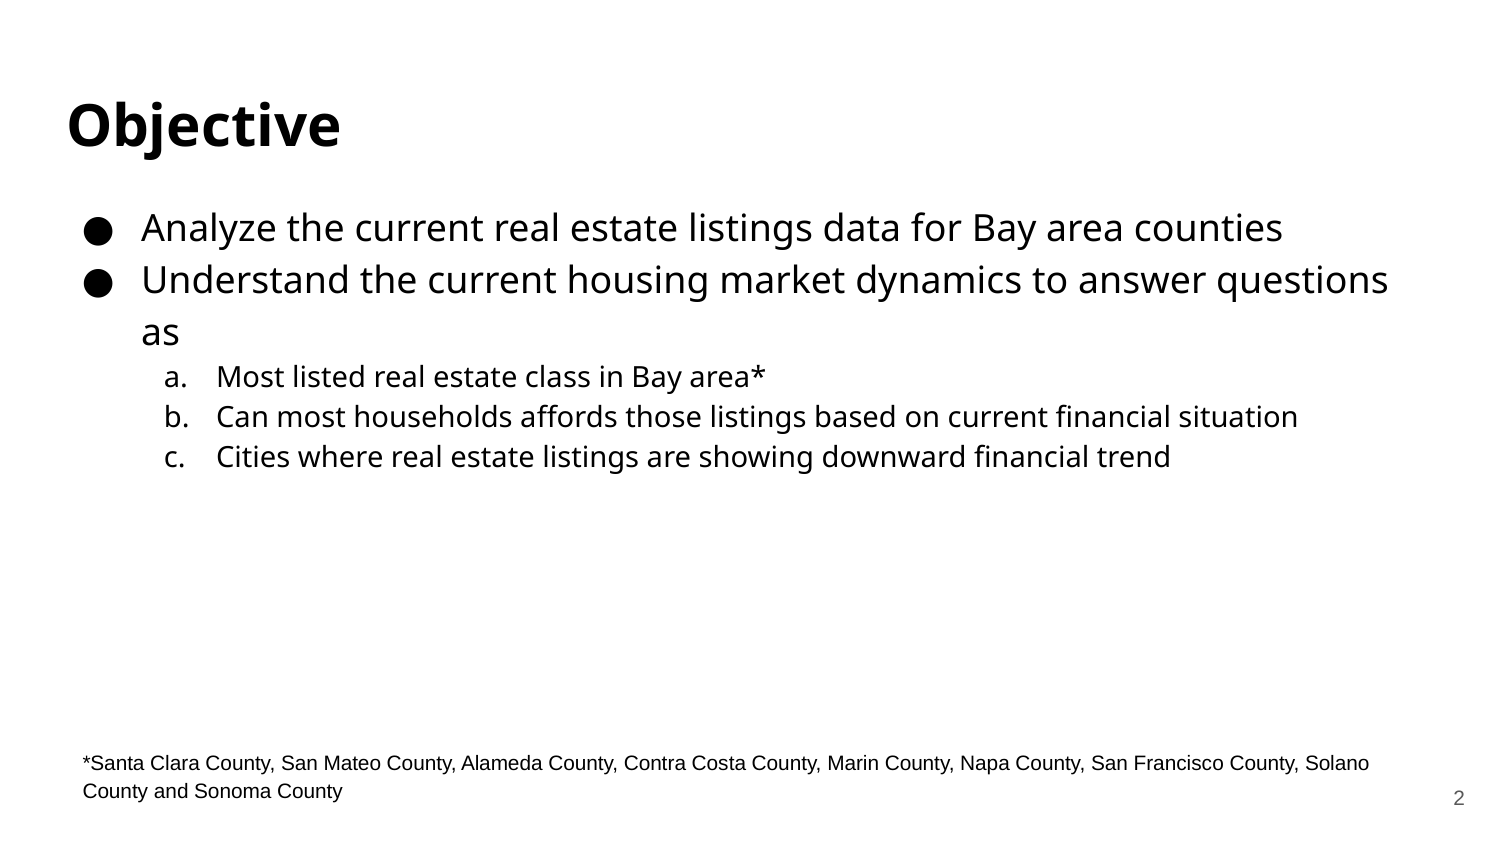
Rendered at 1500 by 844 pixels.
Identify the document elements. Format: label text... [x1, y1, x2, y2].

title Objective [51, 72, 1449, 167]
text_box *Santa Clara County, San Mateo County, Alameda County, Contra Costa County, Marin County, Napa County, San Francisco County, Solano County and Sonoma County [67, 730, 1430, 844]
slide_number 2 [1430, 764, 1480, 830]
list Analyze the current real estate listings data for Bay area counties Understand the current housing market dynamics to answer questions as Most listed real estate class in Bay area* Can most households affords those listings based on current financial situation Cities where real estate listings are showing downward financial trend [51, 182, 1449, 718]
